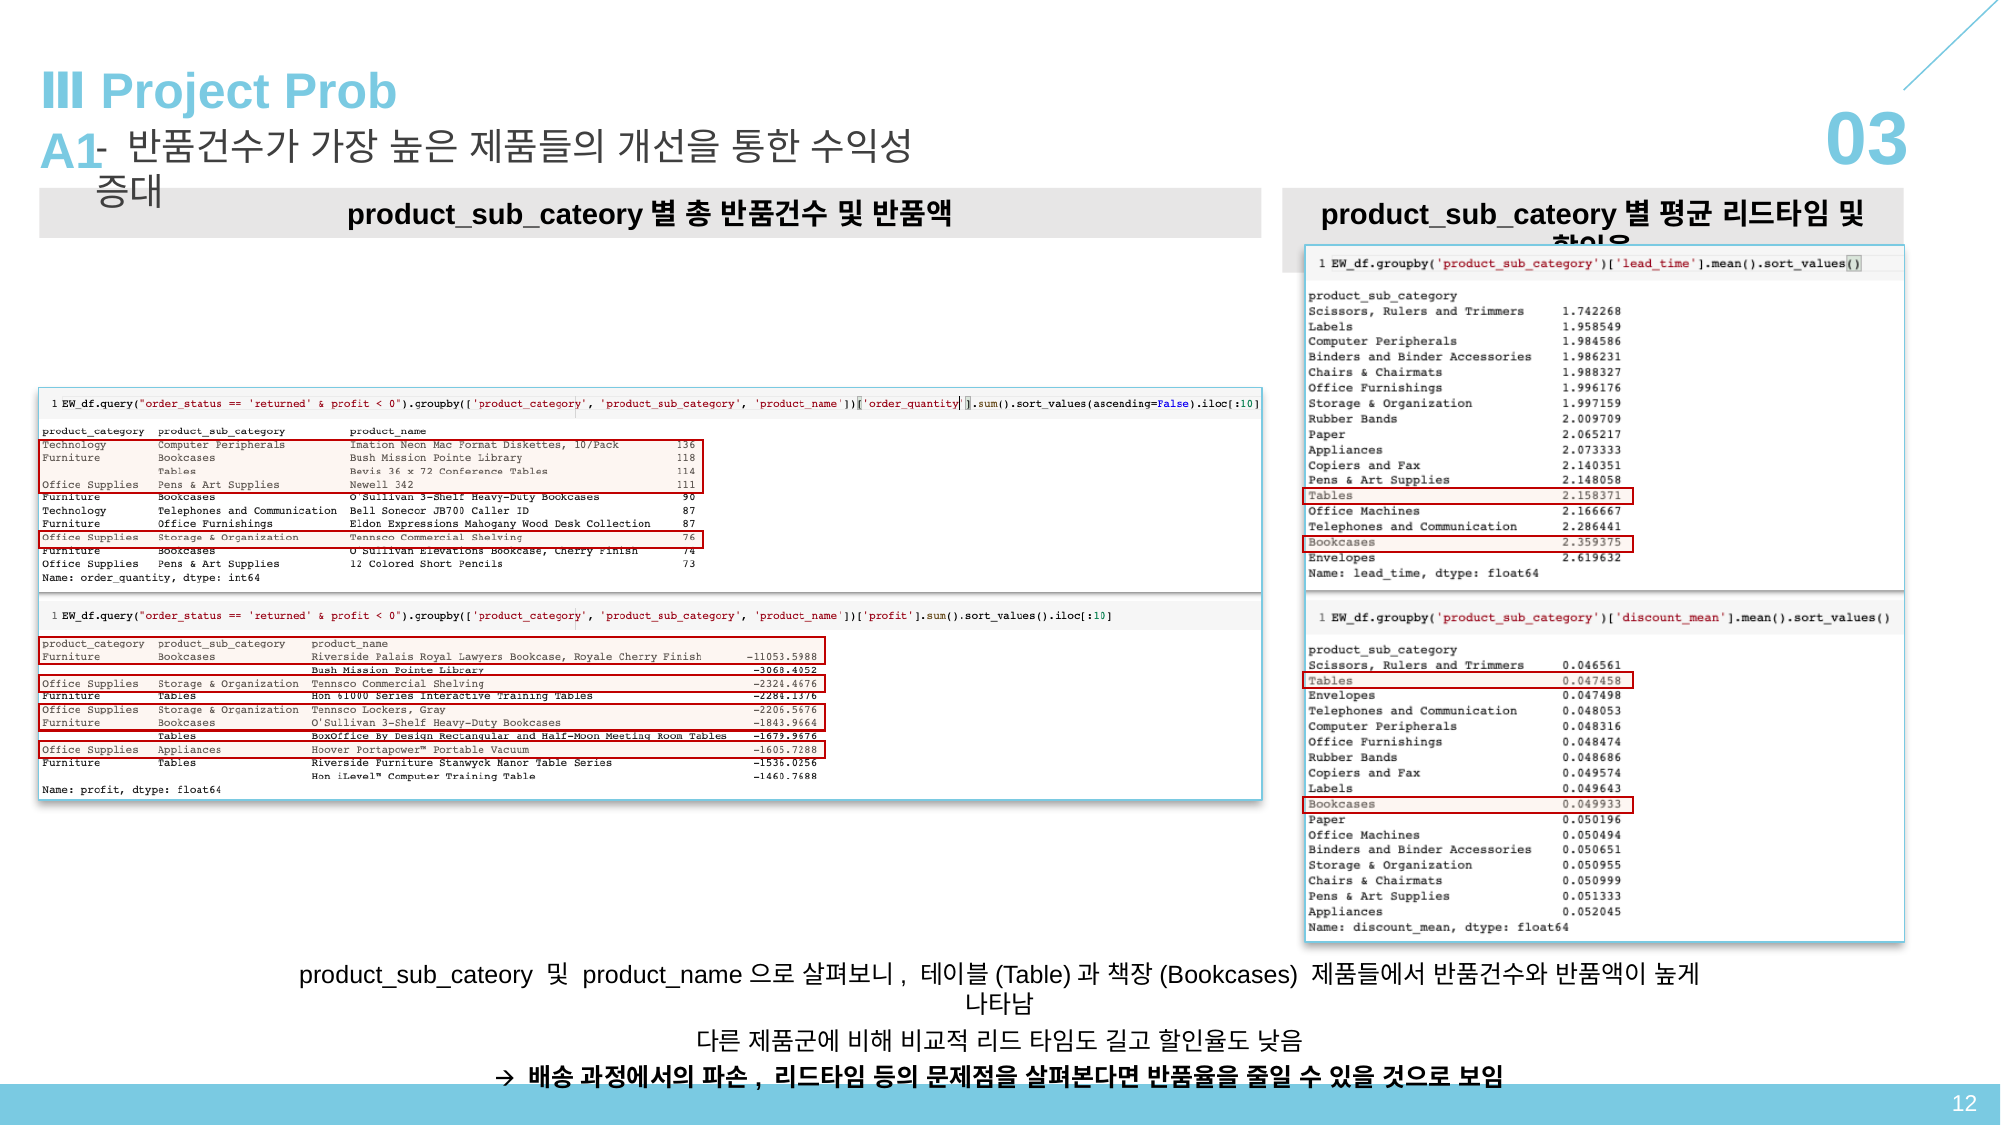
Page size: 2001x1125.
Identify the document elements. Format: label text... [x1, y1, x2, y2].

picture [1305, 245, 1904, 942]
text_box Ⅲ Project Prob A1 [39, 58, 450, 179]
slide_number ‹#› [1542, 1072, 1993, 1125]
picture [39, 387, 1262, 800]
text_box product_sub_cateory 및 product_name으로 살펴보니, 테이블(Table)과 책장(Bookcases) 제품들에서 반품건수와 반품액이 높게 나타남 다른 제품군에 비해 비교적 리드 타임도 길고 할인율도 낮음 🡪 배송 과정에서의 파손, 리드타임 등의 문제점을 살펴본다면 반품율을 줄일 수 있을 것으로 보임 [273, 951, 1727, 1099]
text_box - 반품건수가 가장 높은 제품들의 개선을 통한 수익성 증대 [95, 122, 960, 213]
text_box product_sub_cateory별 평균 리드타임 및 할인율 [1282, 187, 1904, 273]
text_box product_sub_cateory별 총 반품건수 및 반품액 [39, 187, 1262, 238]
text_box 03 [1825, 90, 1914, 181]
